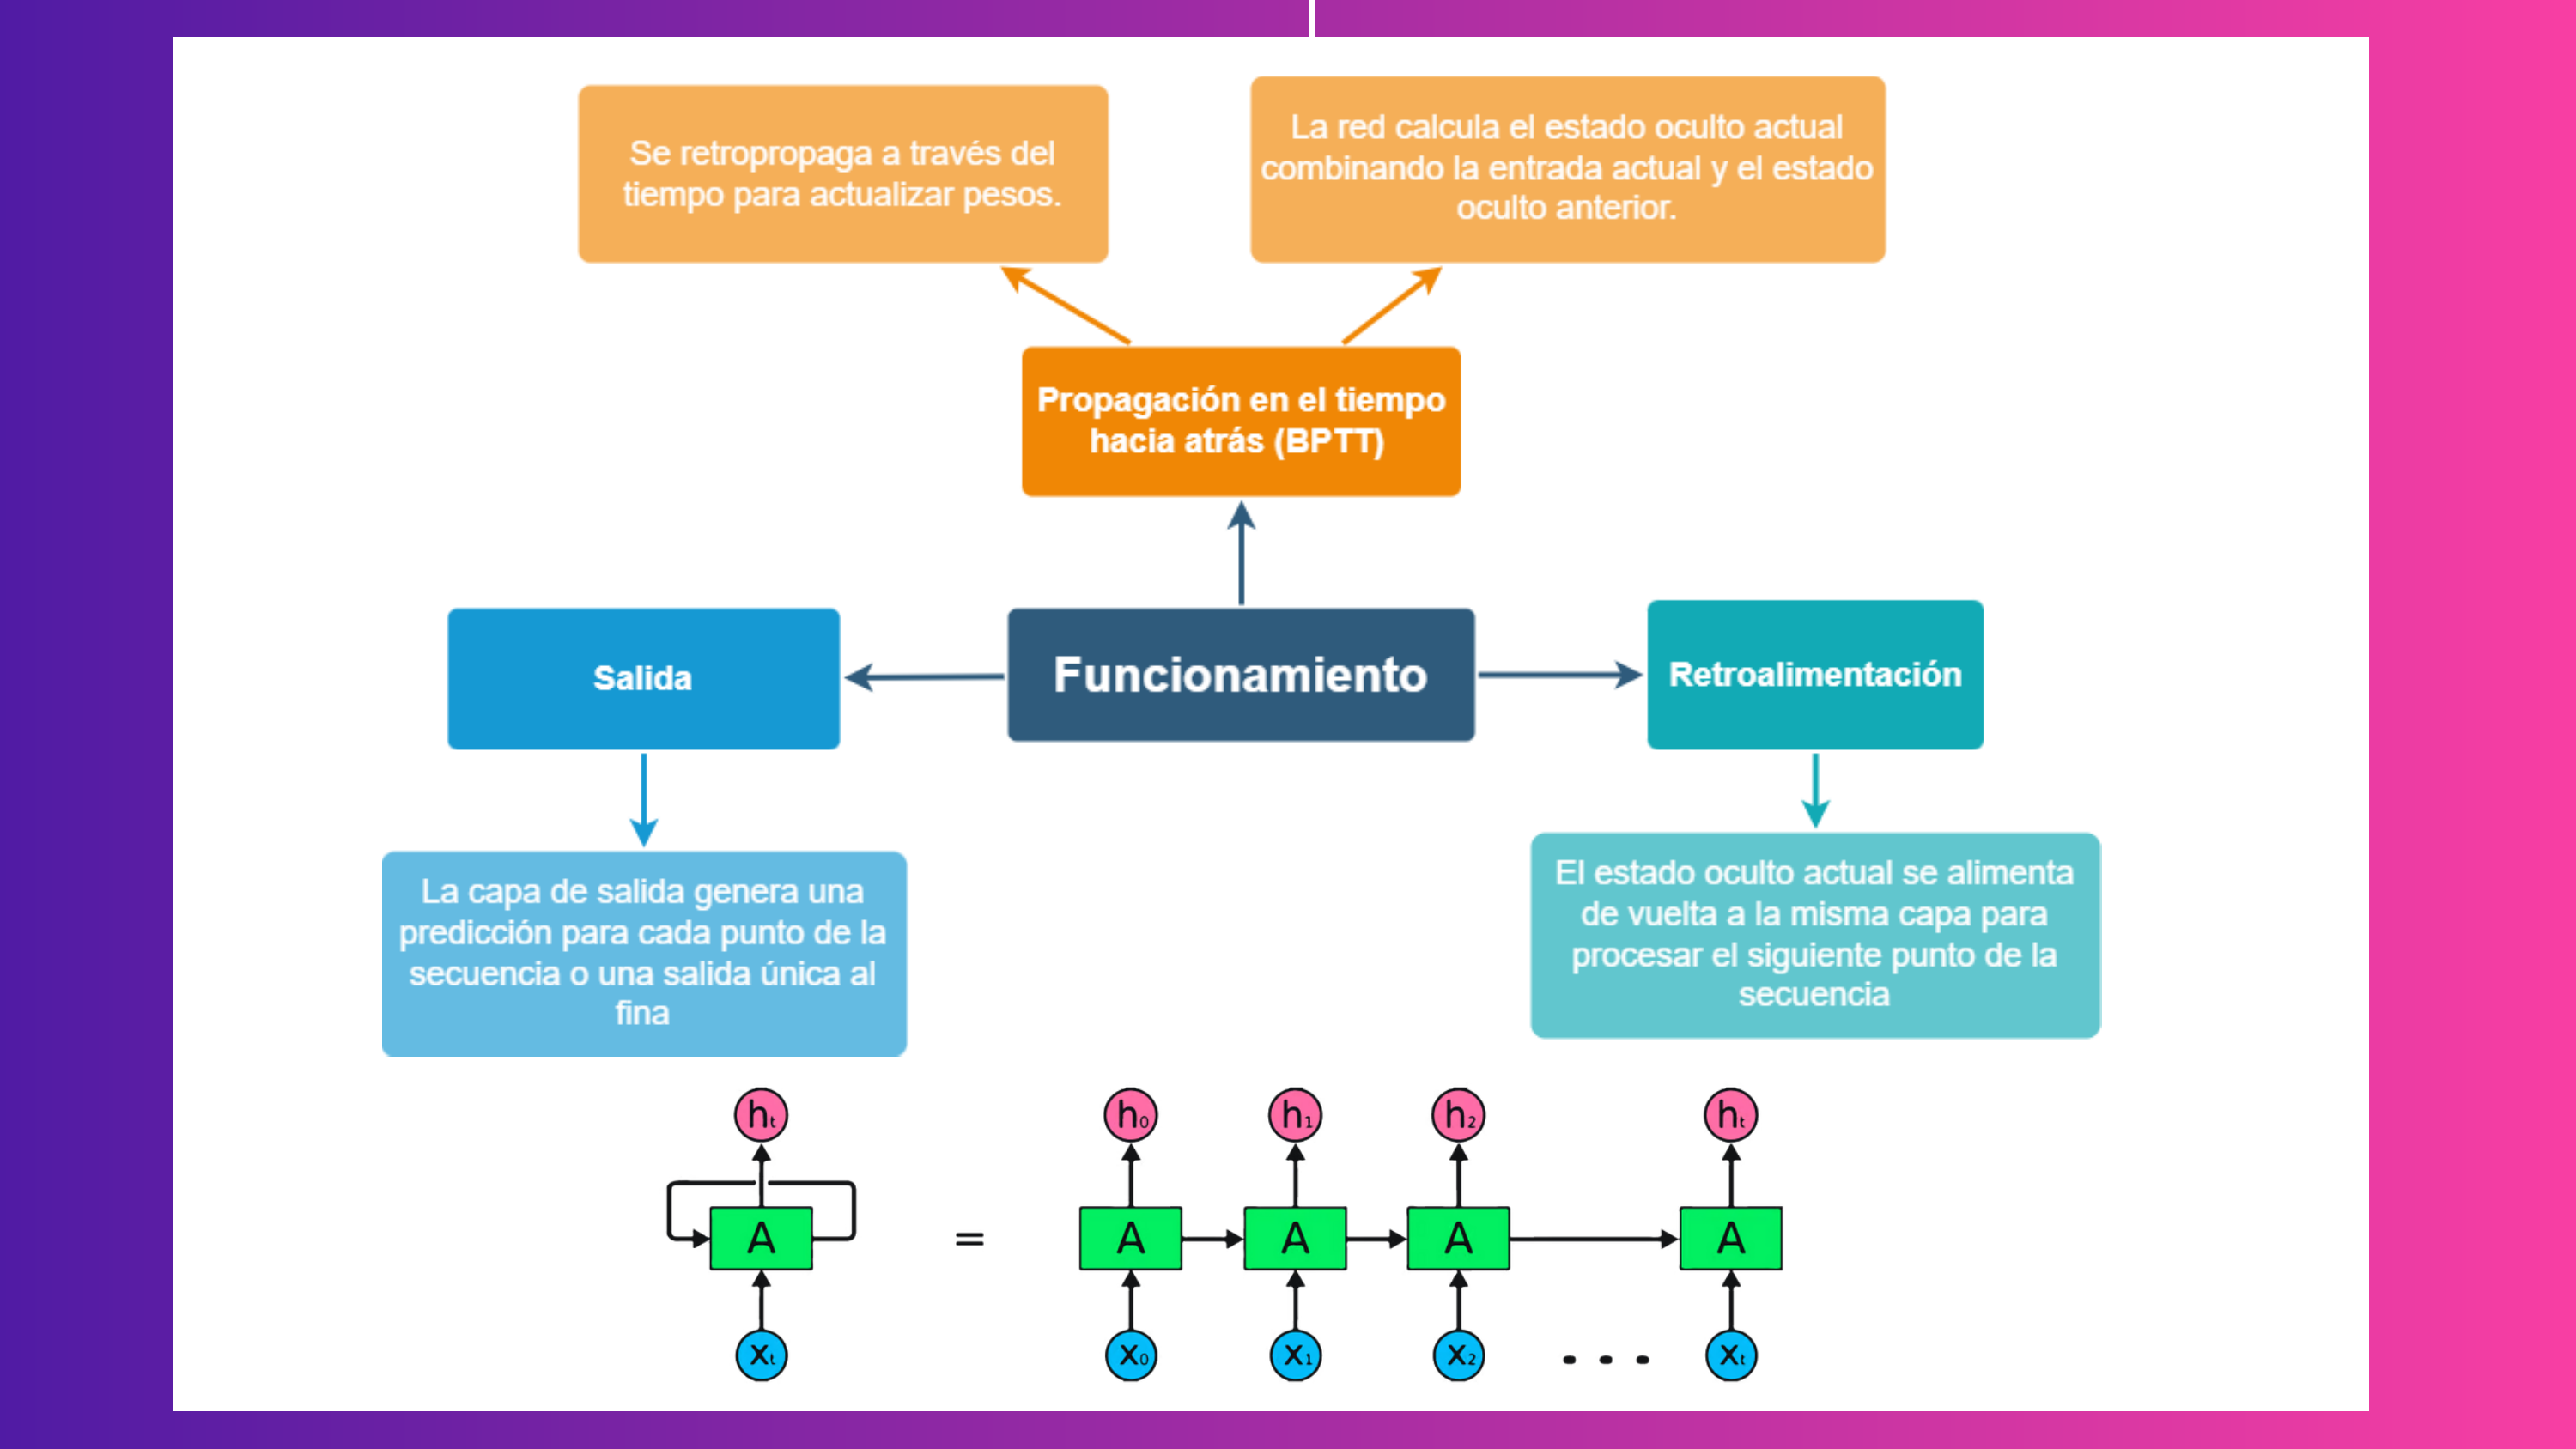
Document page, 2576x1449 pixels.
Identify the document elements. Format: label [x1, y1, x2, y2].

text_box [172, 37, 2369, 1412]
